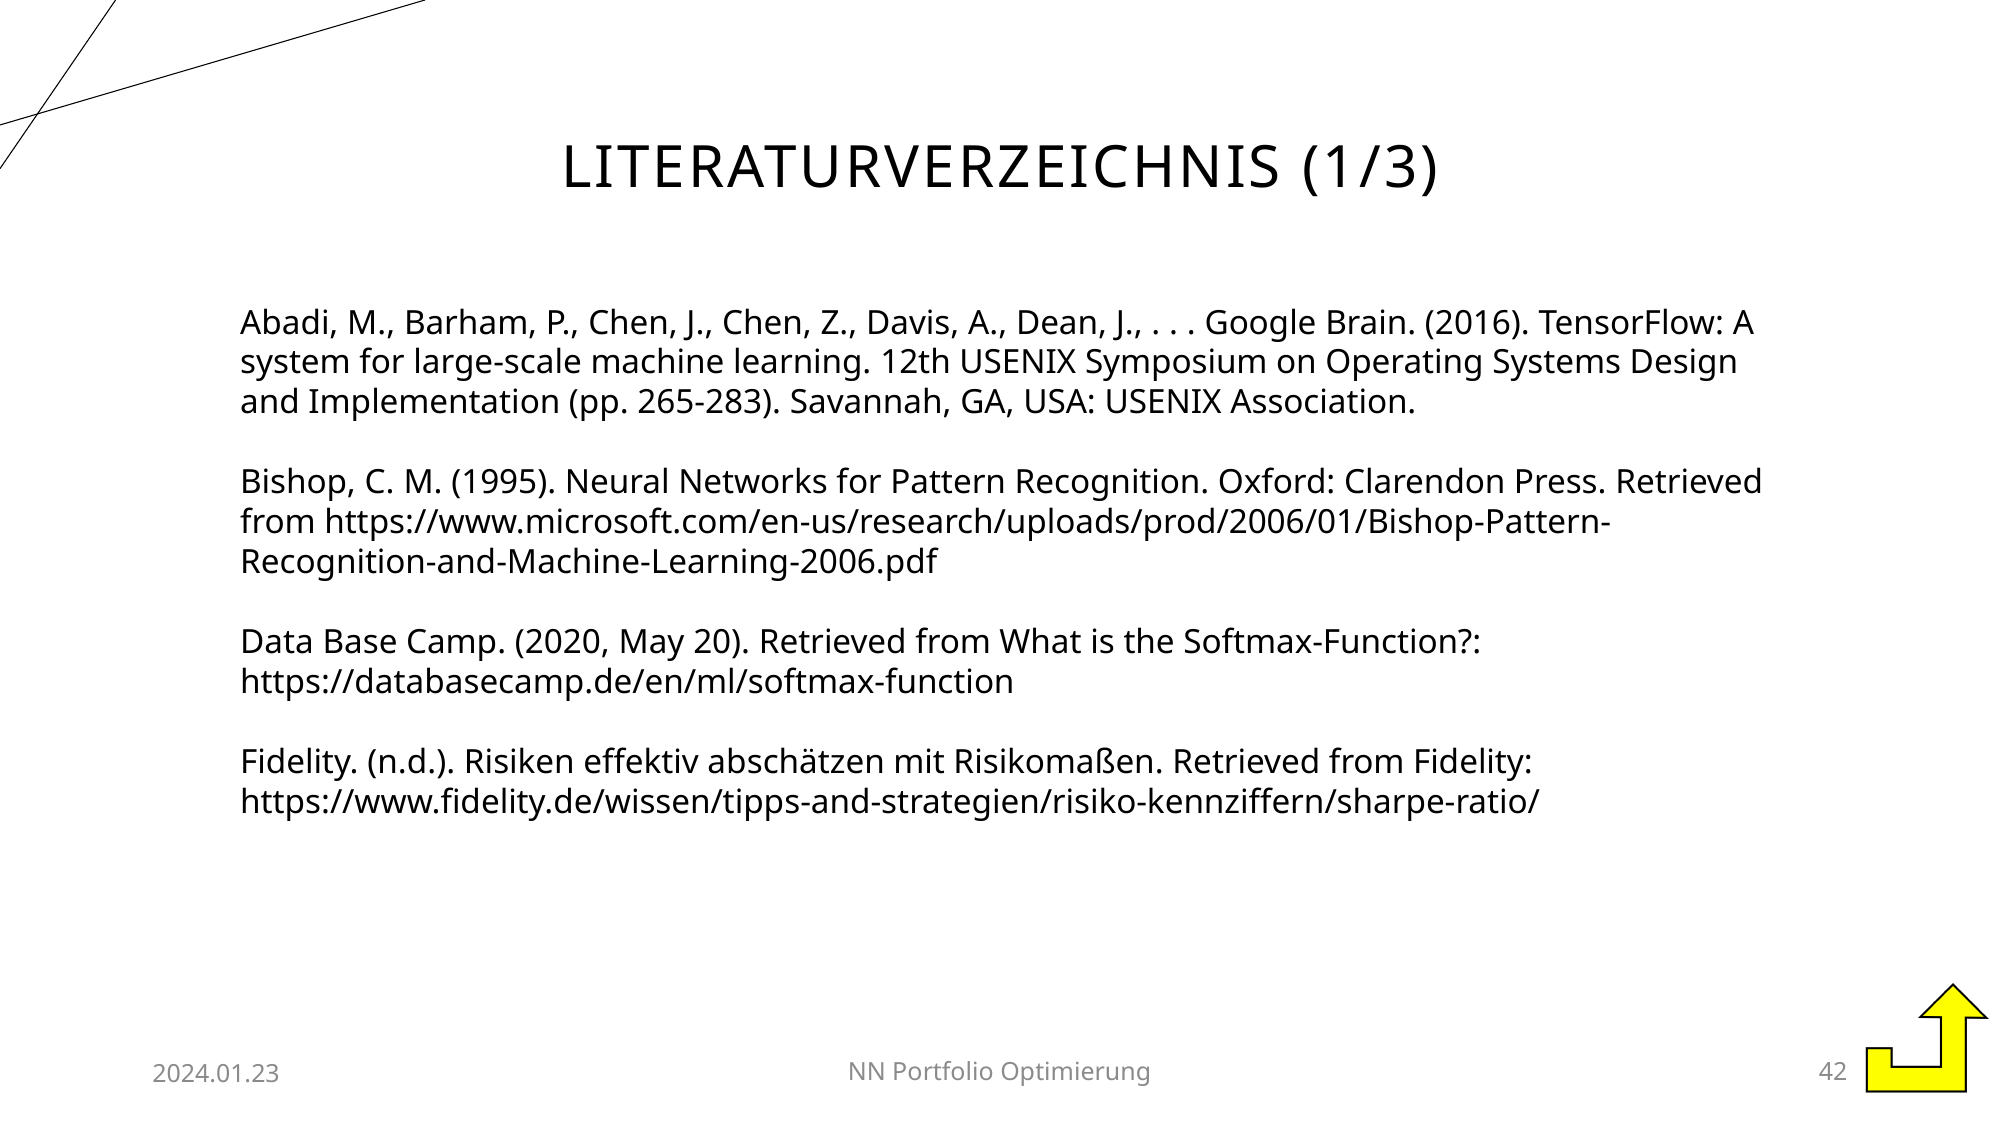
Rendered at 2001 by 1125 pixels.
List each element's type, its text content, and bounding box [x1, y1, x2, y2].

footer NN Portfolio Optimierung [662, 1042, 1338, 1103]
text_box Abadi, M., Barham, P., Chen, J., Chen, Z., Davis, A., Dean, J., . . . Google Brain. (2016). TensorFlow: A system for large-scale machine learning. 12th USENIX Symposium on Operating Systems Design and Implementation (pp. 265-283). Savannah, GA, USA: USENIX Association. Bishop, C. M. (1995). Neural Networks for Pattern Recognition. Oxford: Clarendon Press. Retrieved from https://www.microsoft.com/en-us/research/uploads/prod/2006/01/Bishop-Pattern-Recognition-and-Machine-Learning-2006.pdf Data Base Camp. (2020, May 20). Retrieved from What is the Softmax-Function?: https://databasecamp.de/en/ml/softmax-function Fidelity. (n.d.). Risiken effektiv abschätzen mit Risikomaßen. Retrieved from Fidelity: https://www.fidelity.de/wissen/tipps-and-strategien/risiko-kennziffern/sharpe-ratio/ [225, 293, 1792, 868]
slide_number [137, 1042, 588, 1103]
slide_number 42 [1412, 1042, 1840, 1103]
picture [1840, 967, 1991, 1118]
title Literaturverzeichnis (1/3) [137, 59, 1863, 278]
